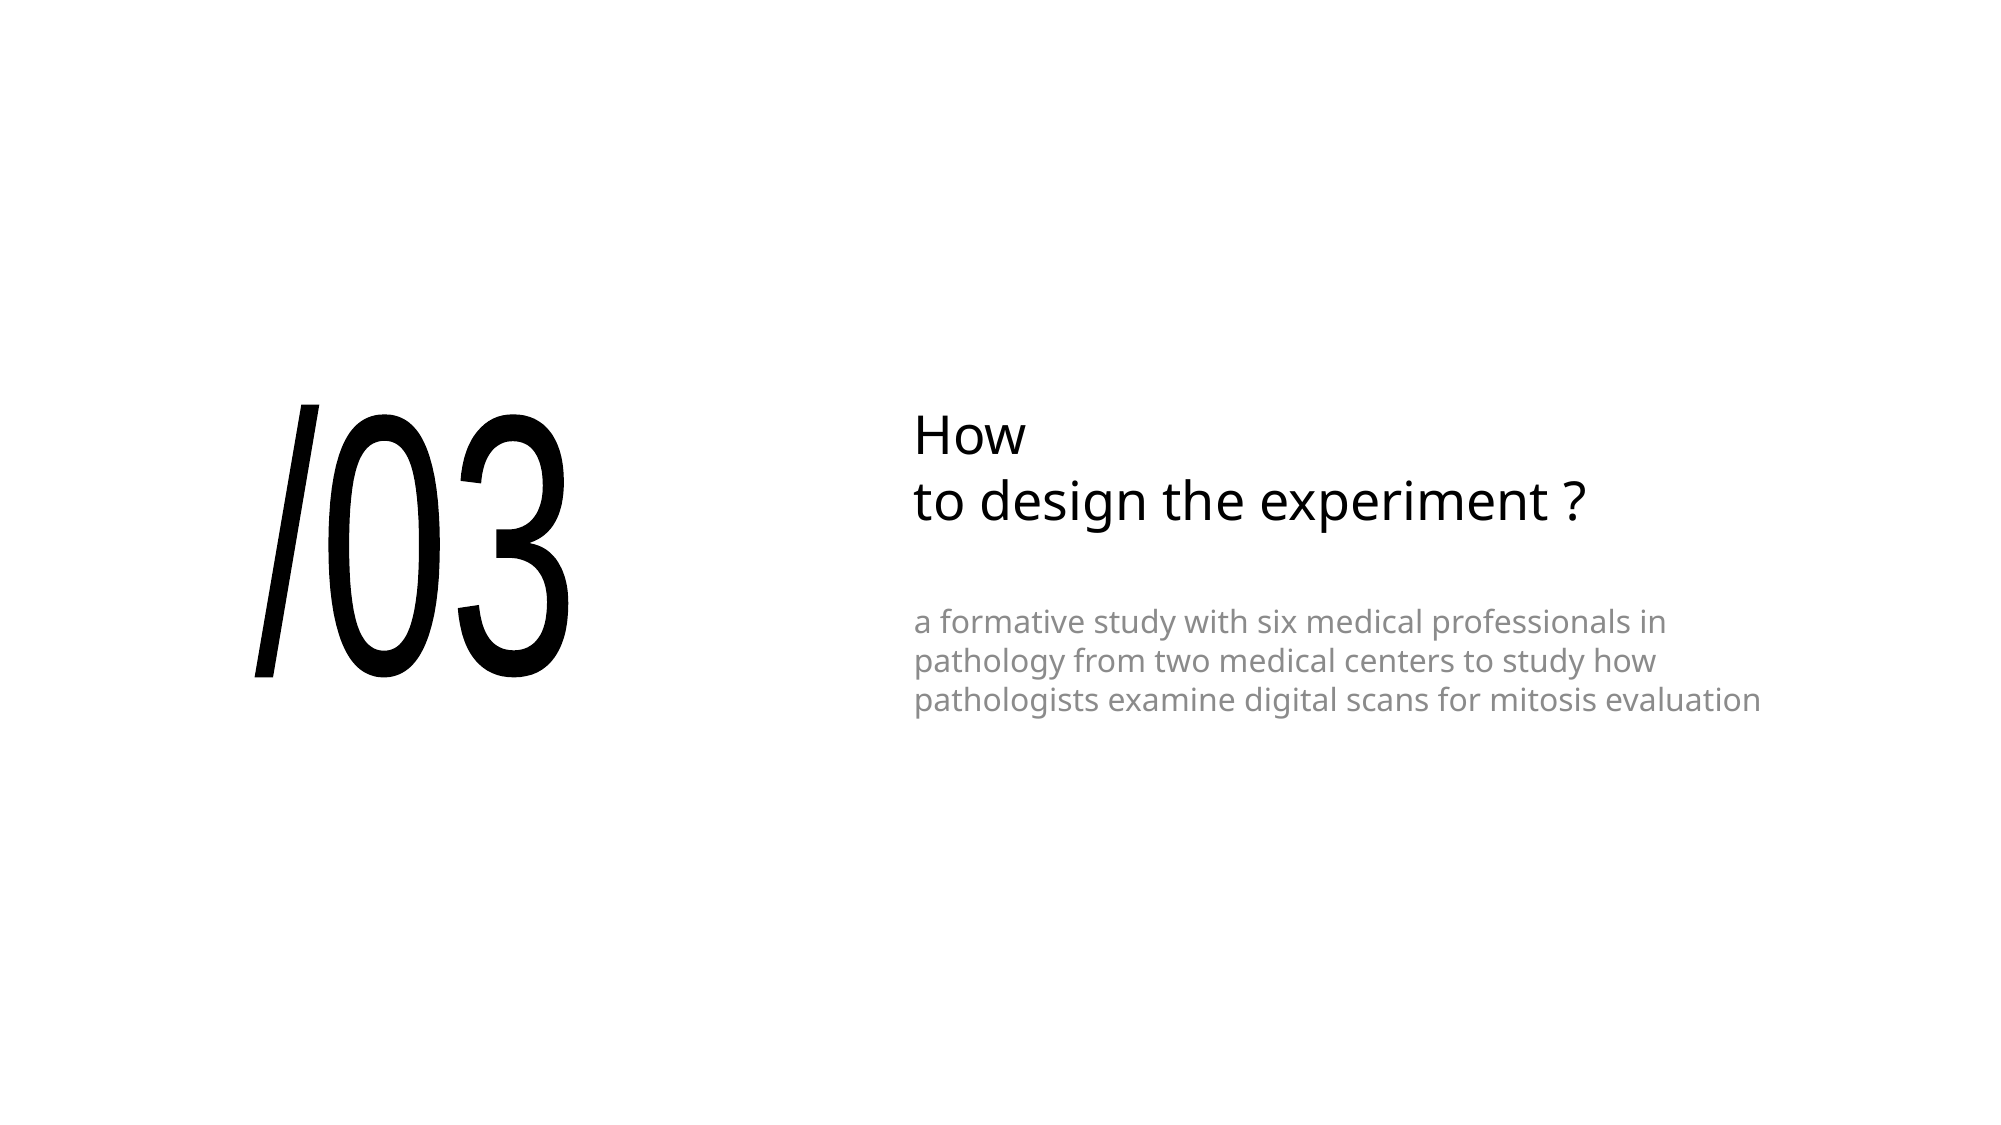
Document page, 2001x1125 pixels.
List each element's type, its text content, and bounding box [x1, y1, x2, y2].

title How to design the experiment ? [898, 394, 1788, 542]
list a formative study with six medical professionals in pathology from two medical centers to study how pathologists examine digital scans for mitosis evaluation [898, 594, 1788, 761]
